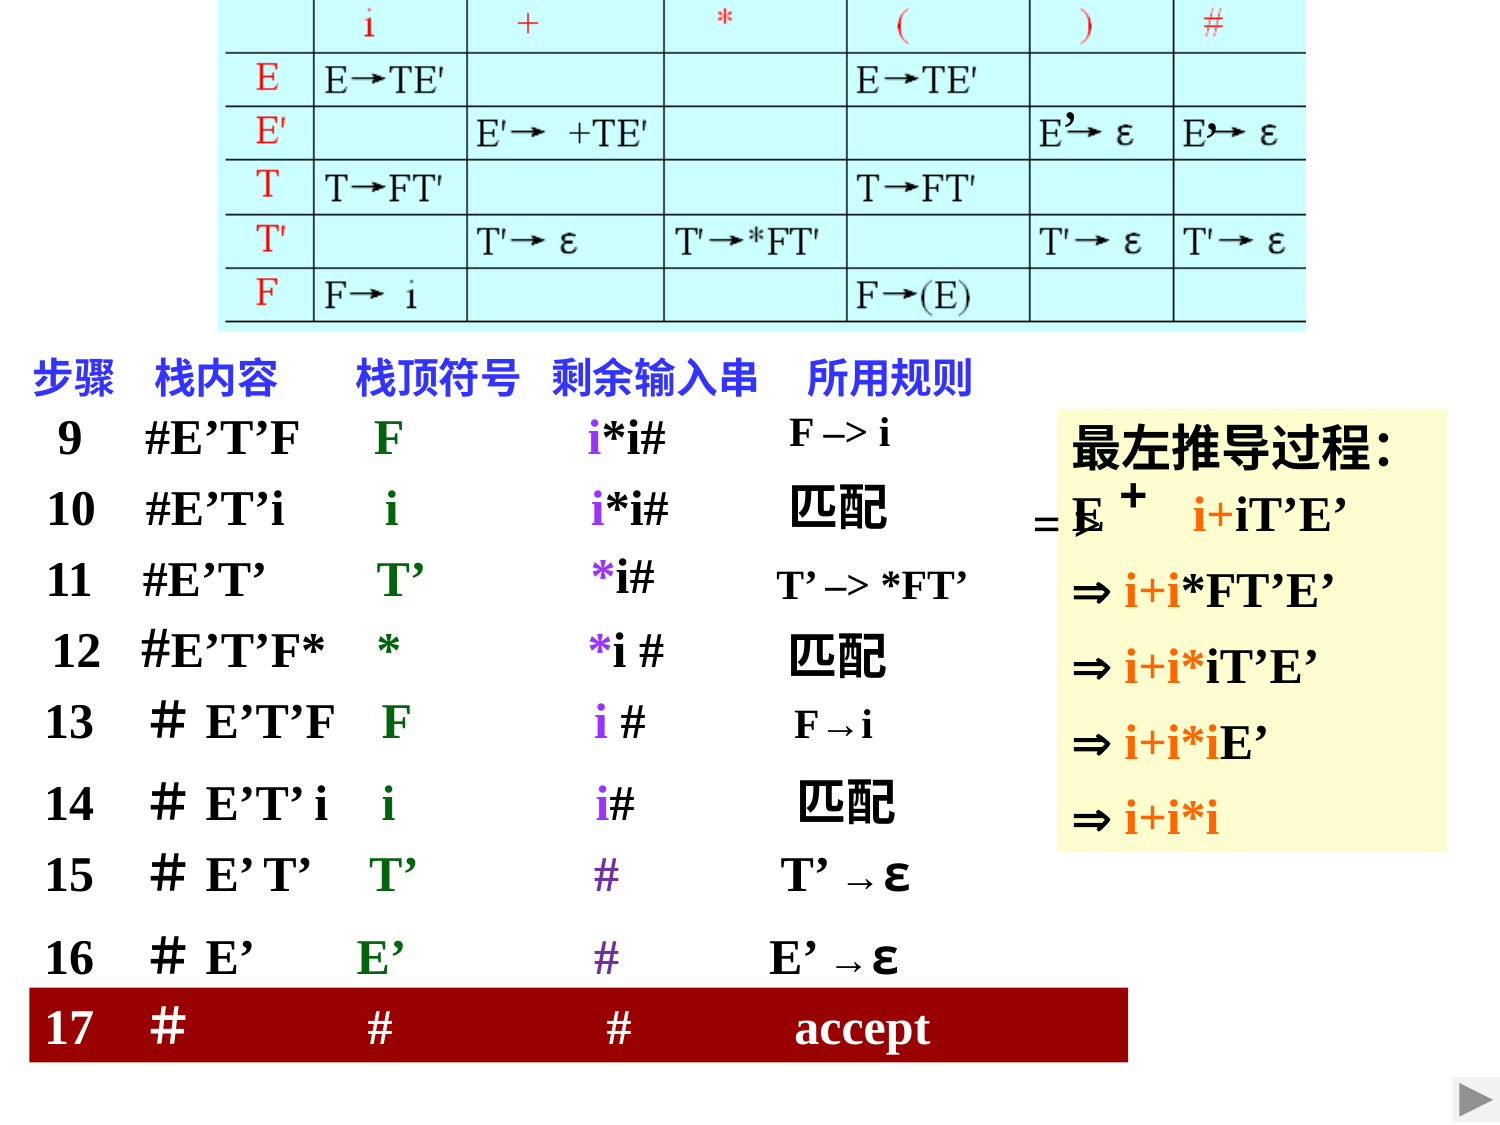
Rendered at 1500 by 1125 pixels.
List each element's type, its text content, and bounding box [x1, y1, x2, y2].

text_box 14 ＃E’T’ i i i# 匹配 [29, 763, 1004, 834]
text_box 匹配 [774, 476, 904, 543]
text_box 12 #E’T’F* * [36, 601, 417, 680]
text_box 13 ＃E’T’F F i # F→i [29, 680, 998, 756]
text_box *i # [573, 609, 680, 680]
text_box 16 ＃E’ E’ # E’ →ε [29, 916, 1417, 992]
text_box 15 ＃E’ T’ T’ # T’ →ε [29, 834, 1417, 909]
text_box *i# [575, 535, 670, 609]
text_box 匹配 [772, 616, 903, 680]
text_box 最左推导过程： E i+iT’E’  i+i*FT’E’  i+i*iT’E’  i+i*iE’  i+i*i [1057, 408, 1447, 853]
text_box T’ –> *FT’ [761, 550, 998, 616]
list 步骤 栈内容 栈顶符号 剩余输入串 所用规则 [17, 349, 1034, 476]
picture [218, 0, 1306, 332]
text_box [1092, 455, 1193, 560]
text_box 10 #E’T’i i [31, 476, 414, 538]
text_box [1452, 1077, 1500, 1123]
text_box 11 #E’T’ T’ [31, 538, 442, 614]
text_box 17 ＃ # # accept [29, 987, 1129, 1063]
text_box i*i# [576, 476, 684, 543]
